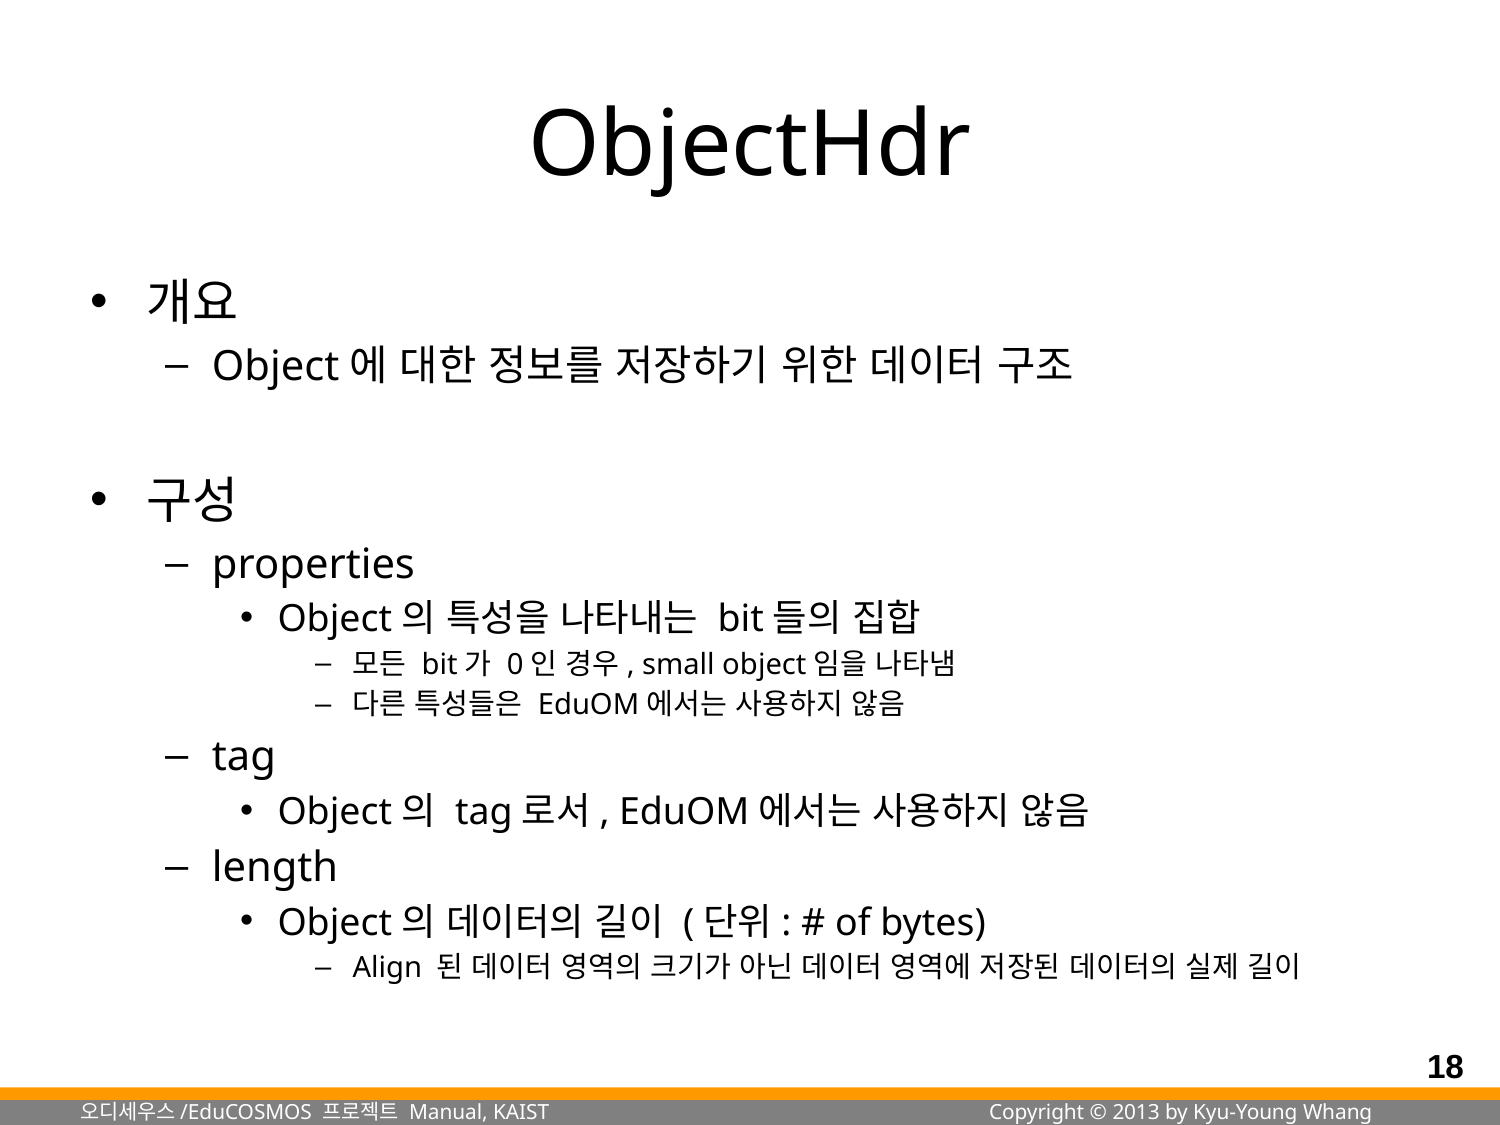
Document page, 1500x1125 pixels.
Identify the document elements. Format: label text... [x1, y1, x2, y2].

list 개요 Object에 대한 정보를 저장하기 위한 데이터 구조 구성 properties Object의 특성을 나타내는 bit들의 집합 모든 bit가 0인 경우, small object임을 나타냄 다른 특성들은 EduOM에서는 사용하지 않음 tag Object의 tag로서, EduOM에서는 사용하지 않음 length Object의 데이터의 길이 (단위: # of bytes) Align 된 데이터 영역의 크기가 아닌 데이터 영역에 저장된 데이터의 실제 길이 [75, 262, 1425, 1005]
title ObjectHdr [75, 45, 1425, 233]
